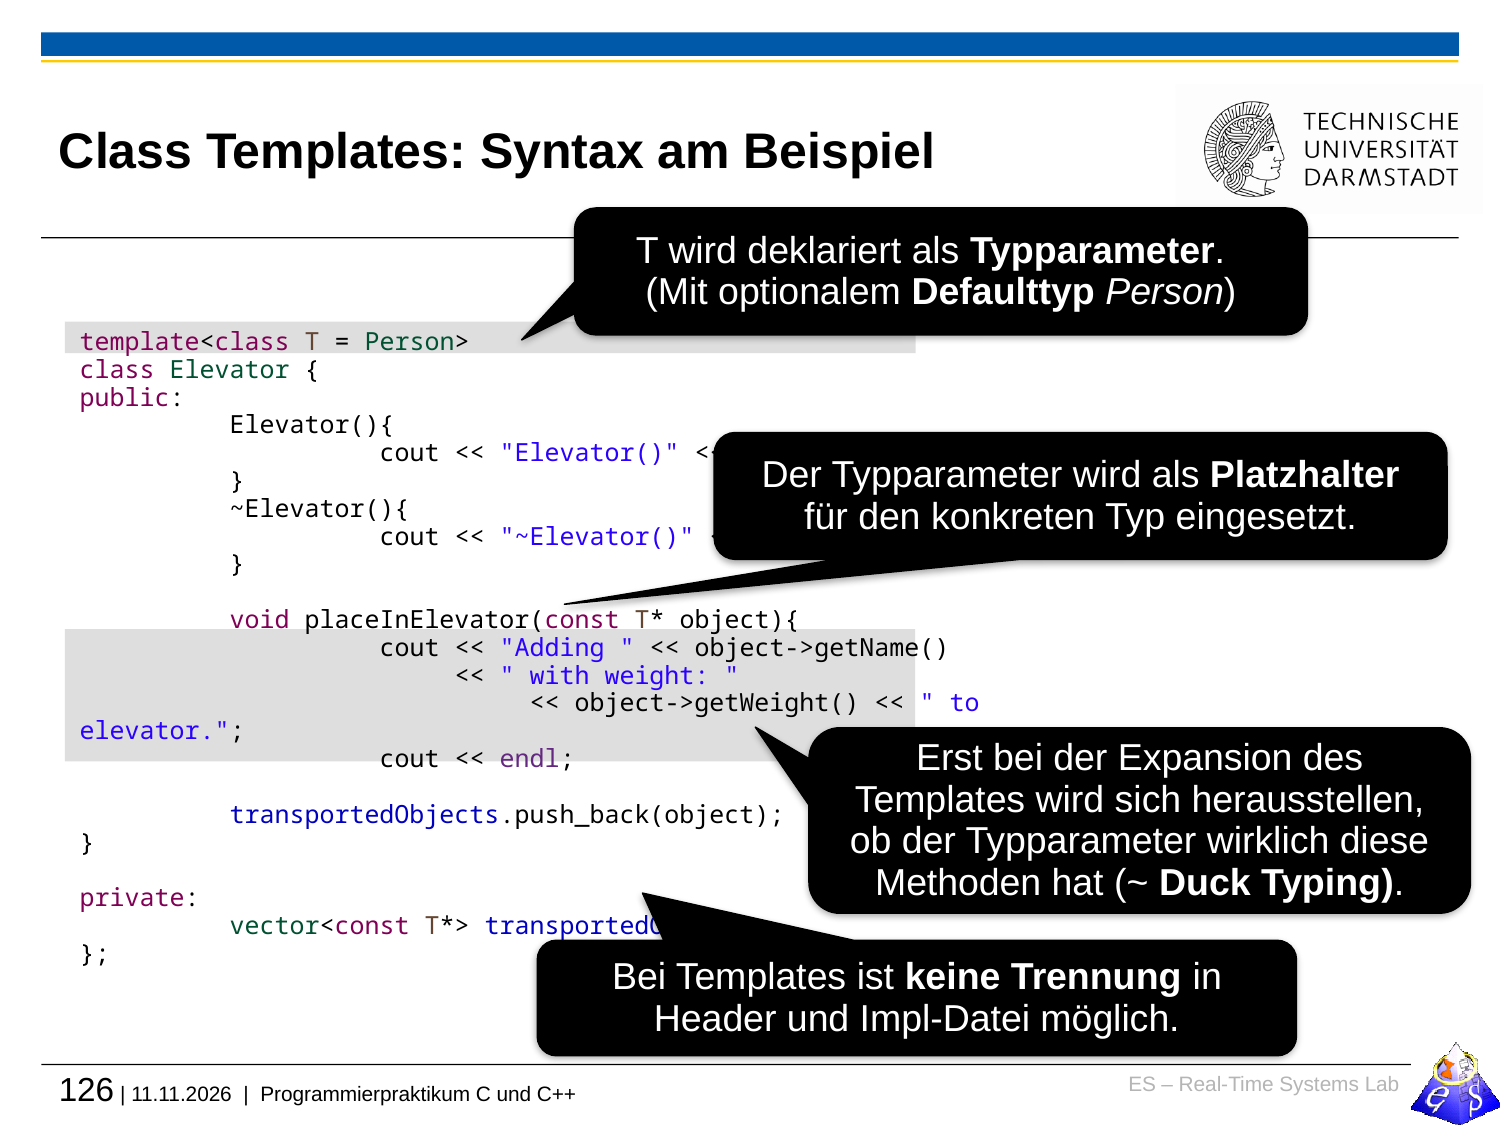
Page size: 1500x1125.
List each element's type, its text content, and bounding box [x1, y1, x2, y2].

picture [1411, 1041, 1500, 1125]
text_box Der Typparameter wird als Platzhalter für den konkreten Typ eingesetzt. [563, 431, 1448, 606]
text_box T wird deklariert als Typparameter. (Mit optionalem Defaulttyp Person) [521, 207, 1309, 341]
text_box template<class T = Person> class Elevator { public: Elevator(){ cout << "Elevator()" << endl; } ~Elevator(){ cout << "~Elevator()" << endl; } void placeInElevator(const T* object){ cout << "Adding " << object->getName() << " with weight: " << object->getWeight() << " to elevator."; cout << endl; transportedObjects.push_back(object); } private: vector<const T*> transportedObjects; }; [64, 290, 1081, 976]
picture [1187, 84, 1483, 214]
text_box Bei Templates ist keine Trennung in Header und Impl-Datei möglich. [536, 892, 1298, 1057]
title Class Templates: Syntax am Beispiel [58, 80, 1187, 218]
text_box Erst bei der Expansion des Templates wird sich herausstellen, ob der Typparameter wirklich diese Methoden hat (~ Duck Typing). [754, 726, 1472, 914]
